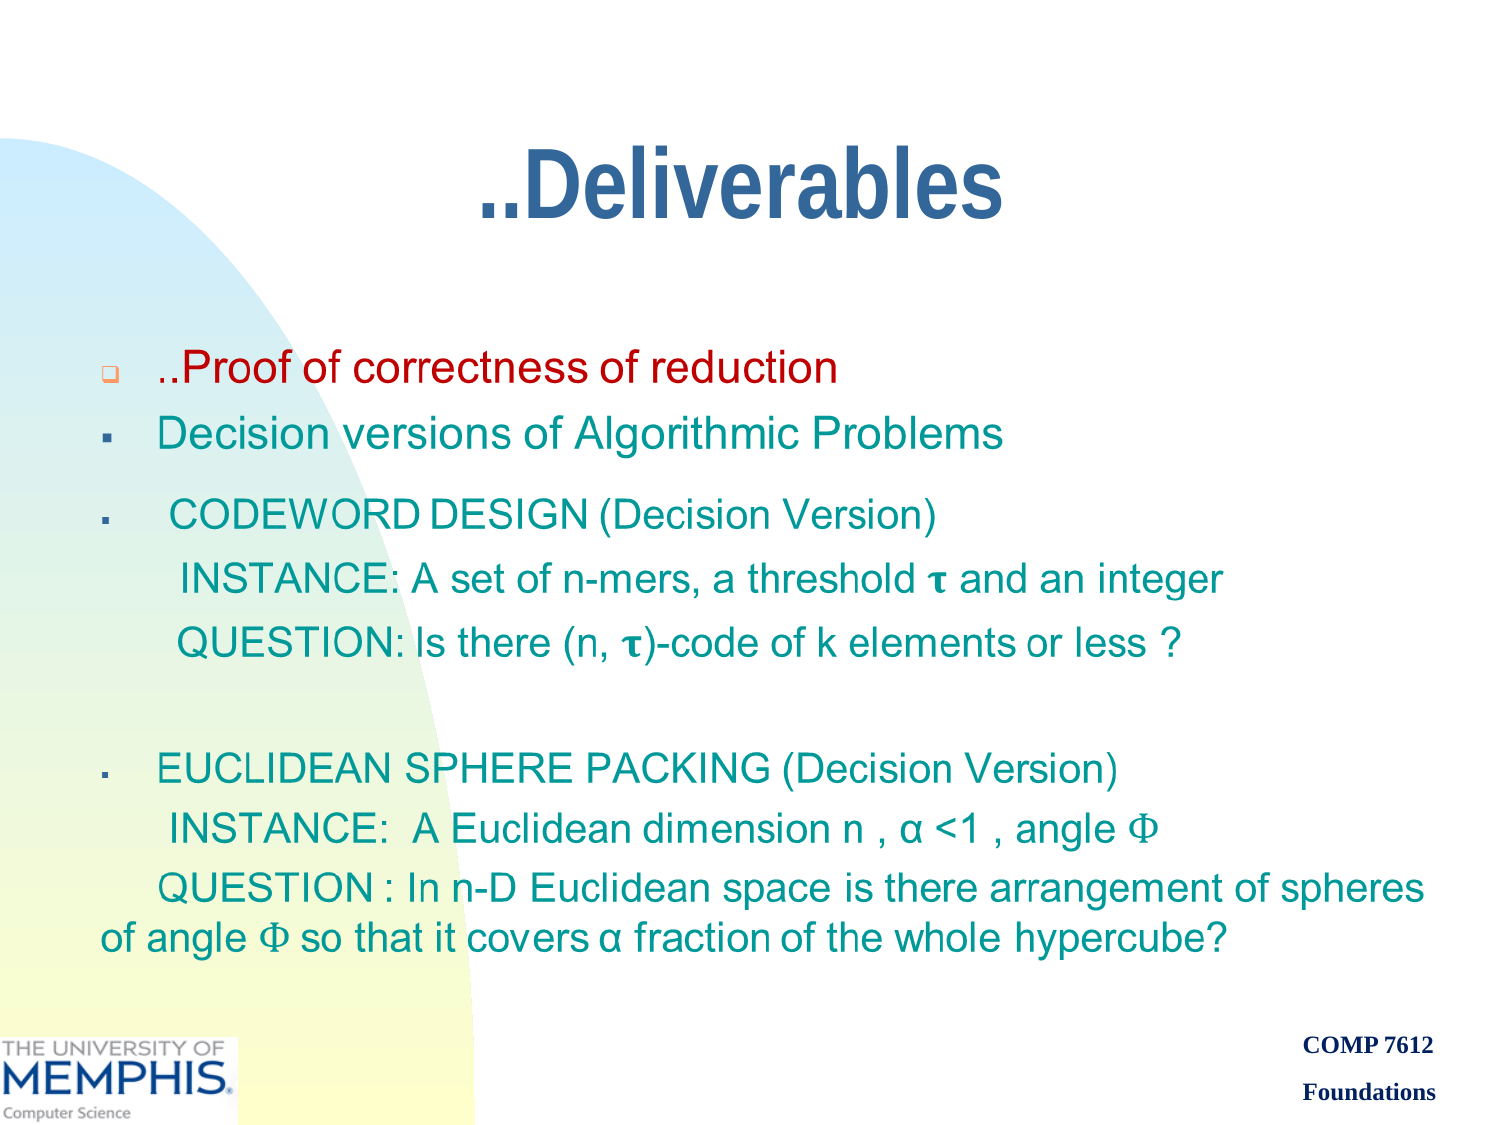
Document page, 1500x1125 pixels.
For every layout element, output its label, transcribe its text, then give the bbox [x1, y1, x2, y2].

title ..Deliverables [462, 99, 1463, 288]
list [75, 324, 1463, 1013]
picture [0, 1037, 238, 1125]
